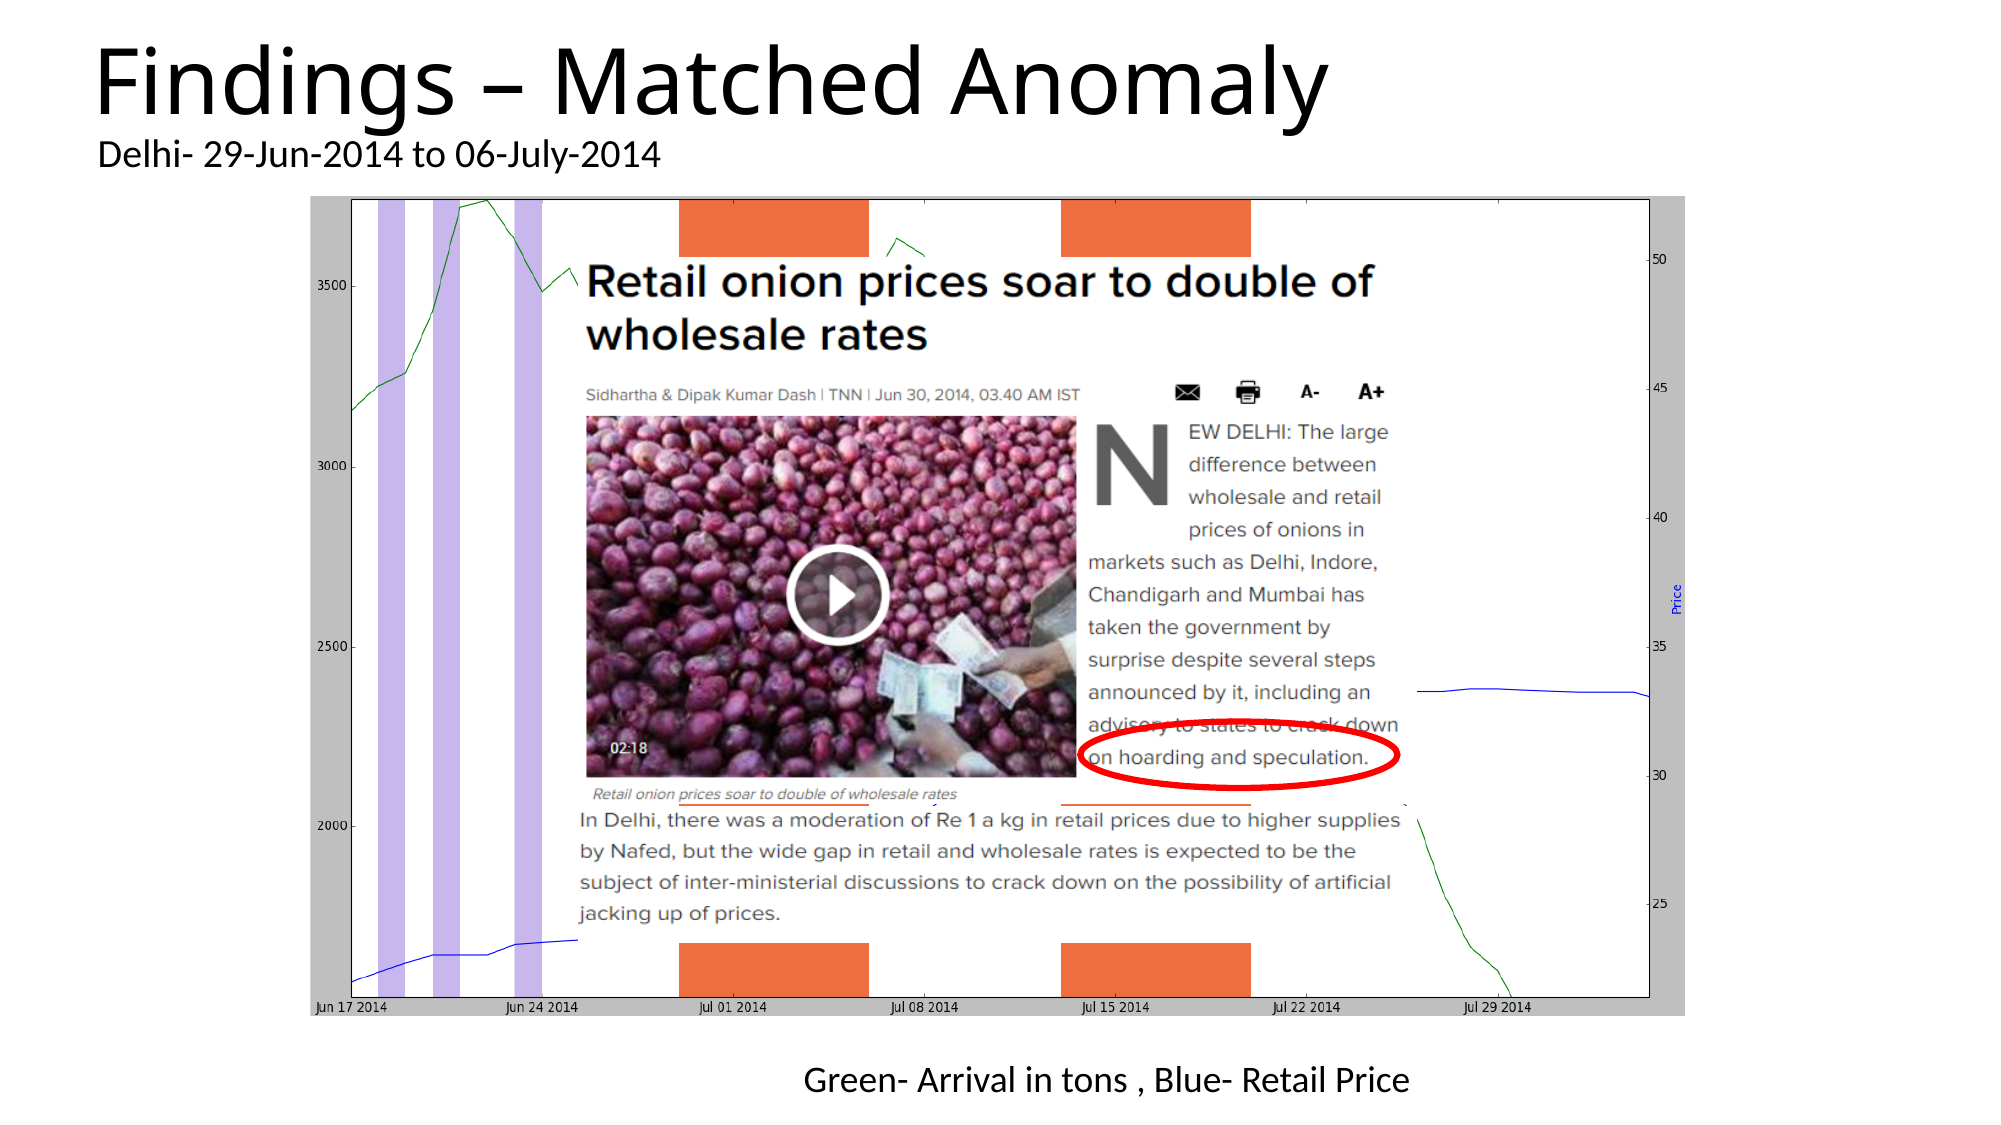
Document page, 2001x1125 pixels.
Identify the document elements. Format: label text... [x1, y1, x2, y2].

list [578, 806, 1417, 944]
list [310, 196, 1685, 1016]
picture [578, 257, 1417, 804]
list Delhi- 29-Jun-2014 to 06-July-2014 [82, 125, 1795, 184]
title Findings – Matched Anomaly [77, 0, 1803, 194]
text_box Green- Arrival in tons , Blue- Retail Price [789, 1047, 1460, 1108]
